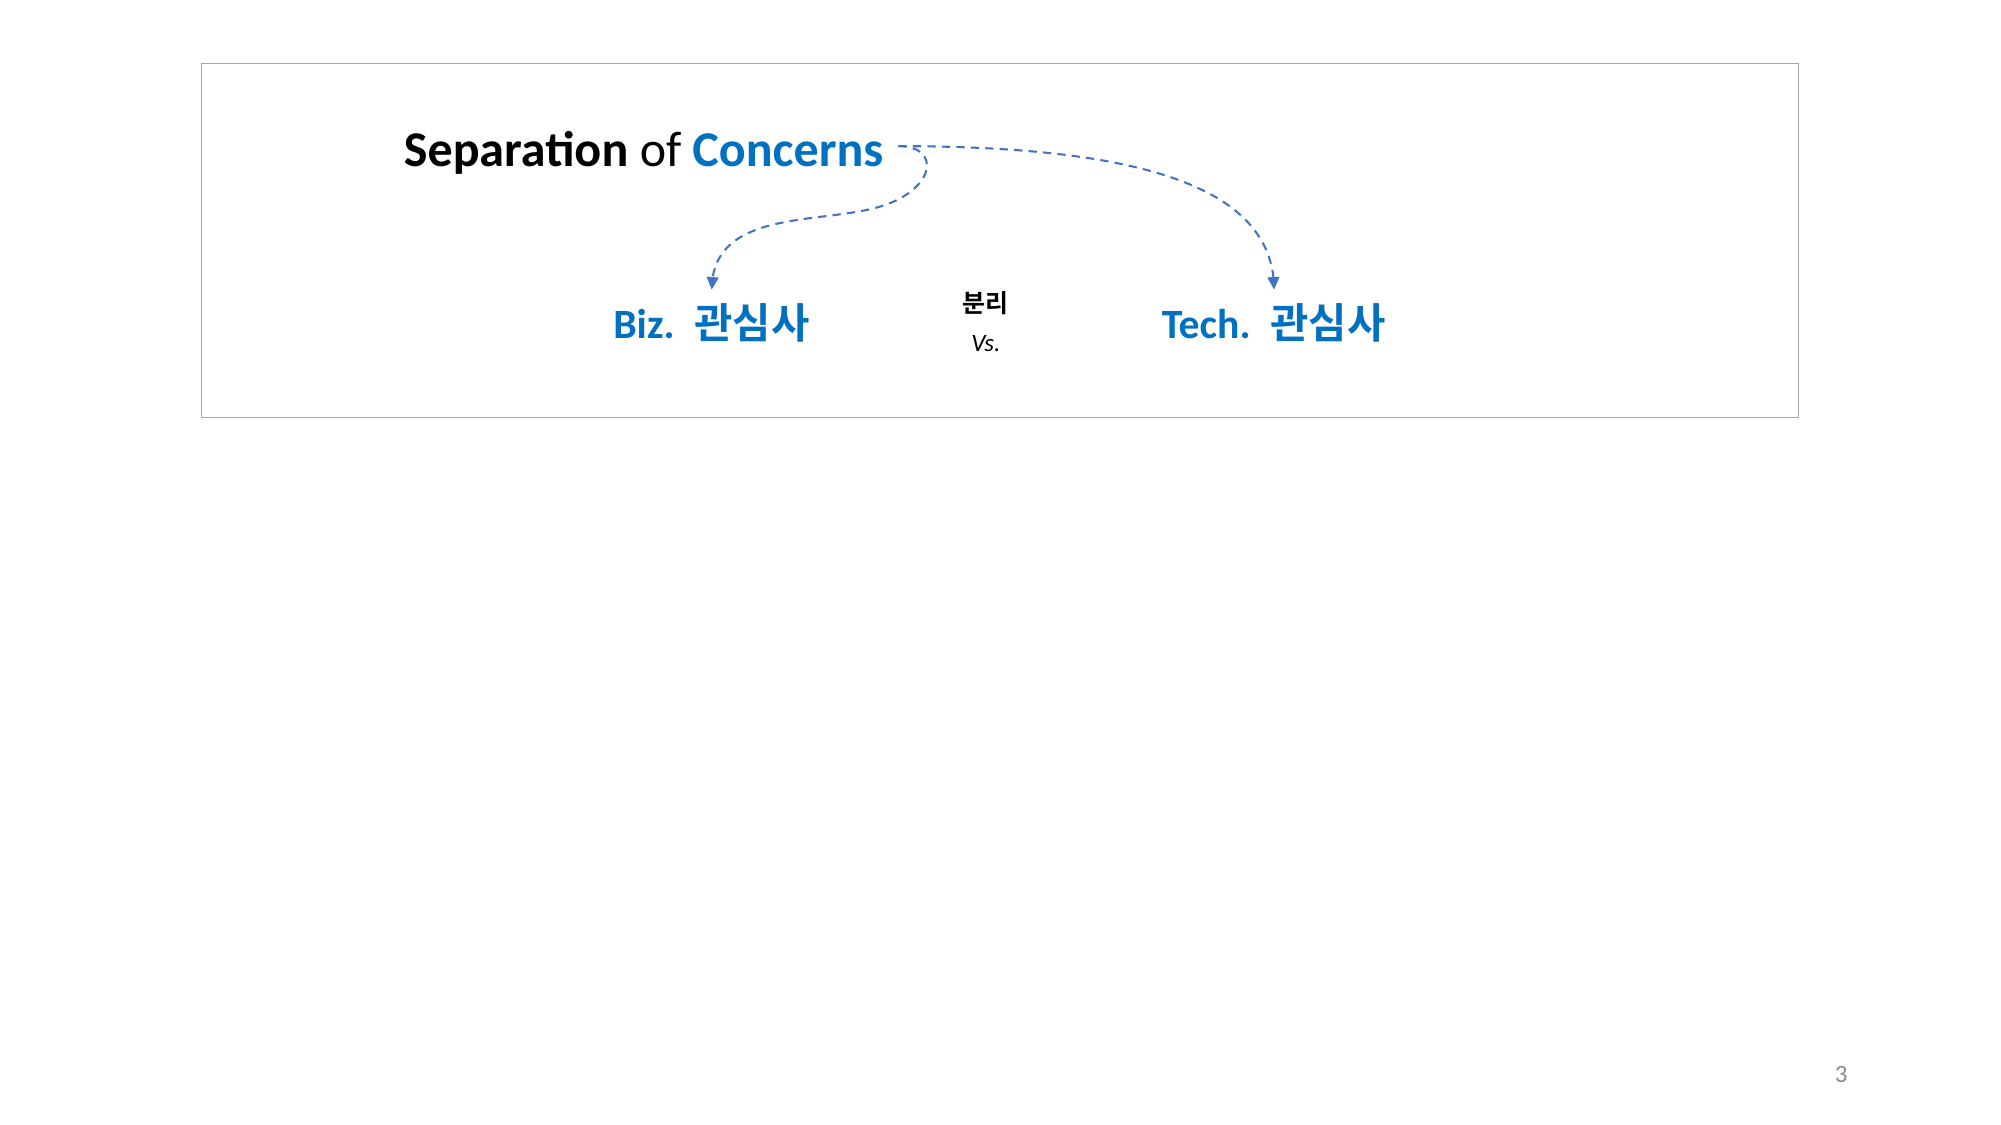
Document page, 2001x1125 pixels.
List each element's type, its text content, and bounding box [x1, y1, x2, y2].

slide_number 3 [1412, 1042, 1863, 1103]
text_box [711, 146, 901, 280]
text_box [901, 146, 1275, 280]
text_box [201, 62, 1799, 418]
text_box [597, 280, 1403, 365]
